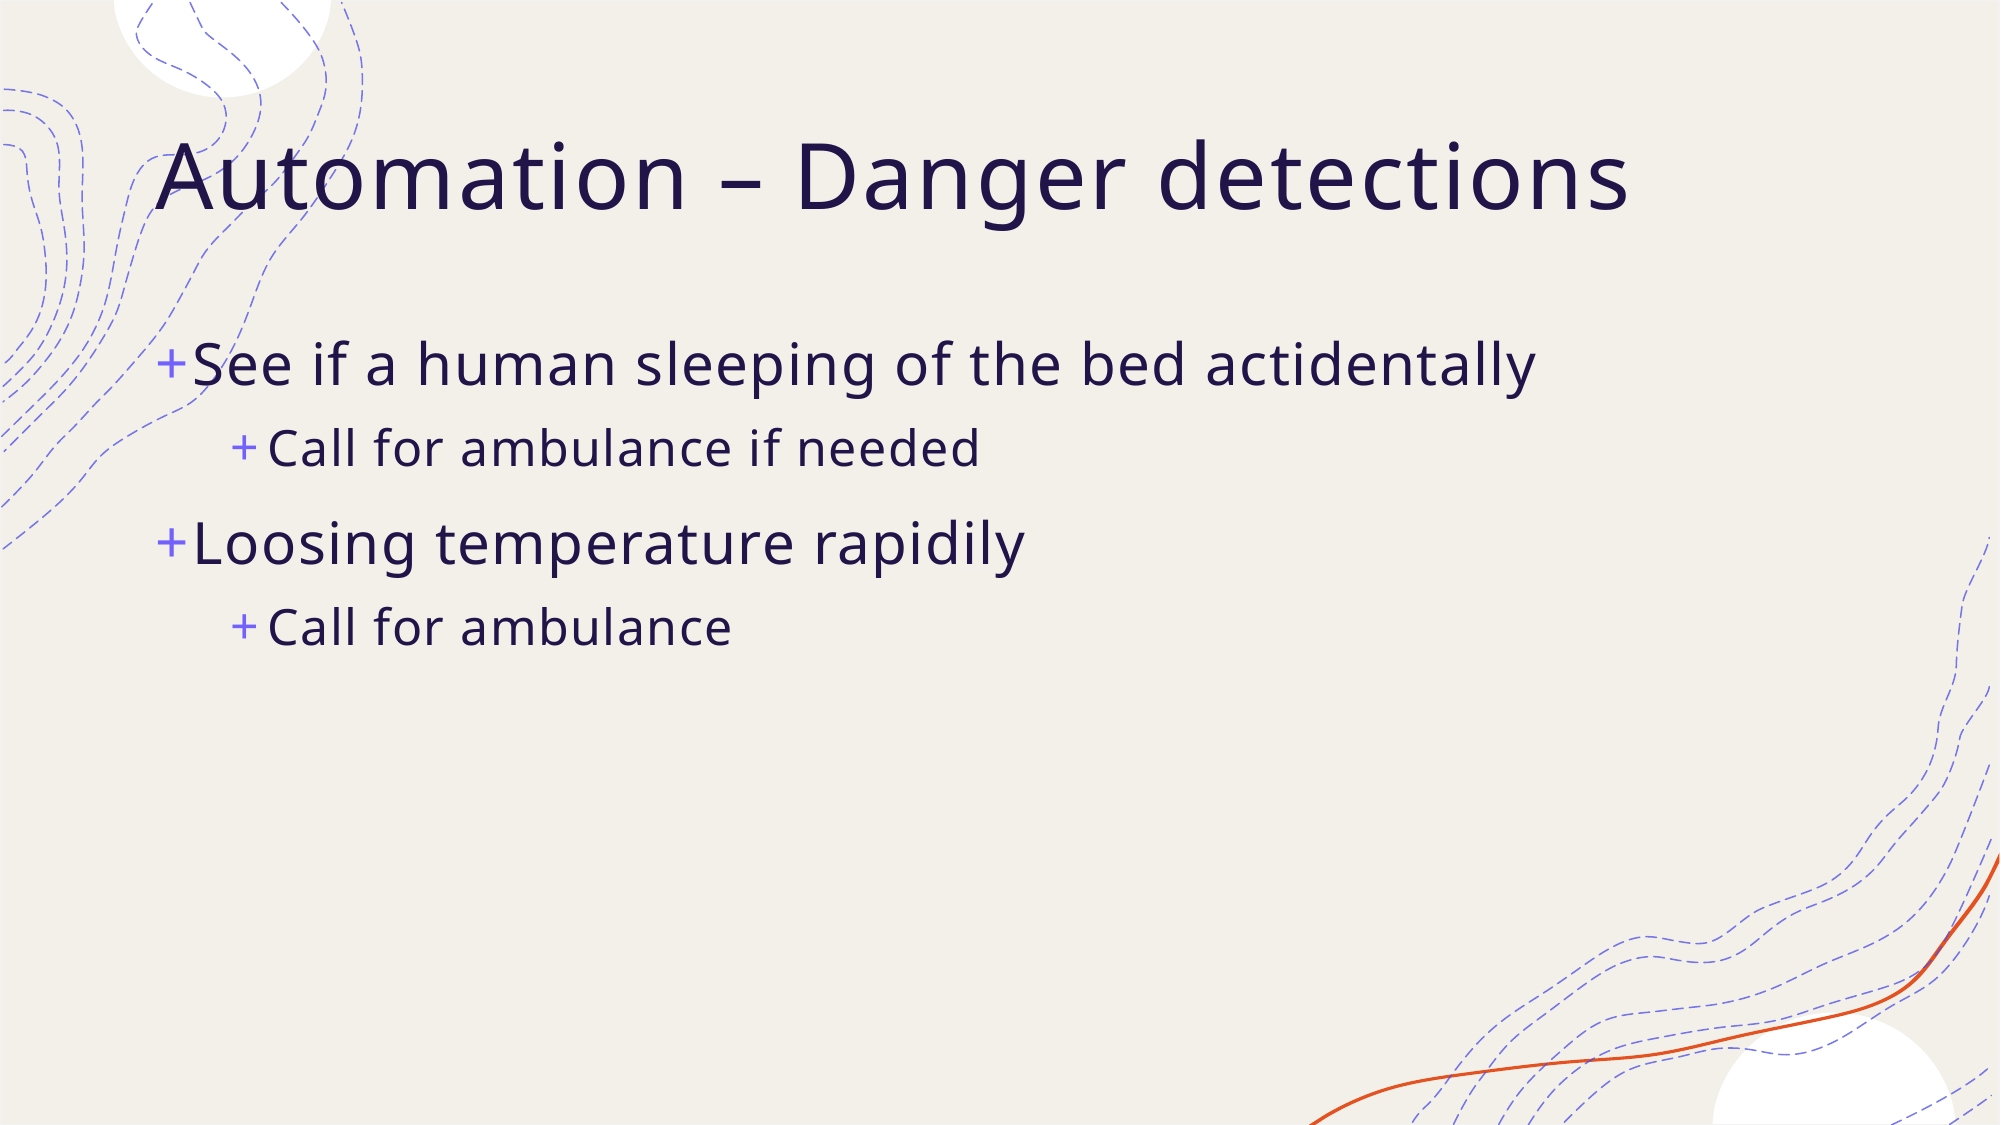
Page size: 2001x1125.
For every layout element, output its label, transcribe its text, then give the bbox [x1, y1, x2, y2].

list See if a human sleeping of the bed actidentally Call for ambulance if needed Loosing temperature rapidily Call for ambulance [137, 299, 1863, 1014]
title Automation – Danger detections [137, 59, 1863, 278]
